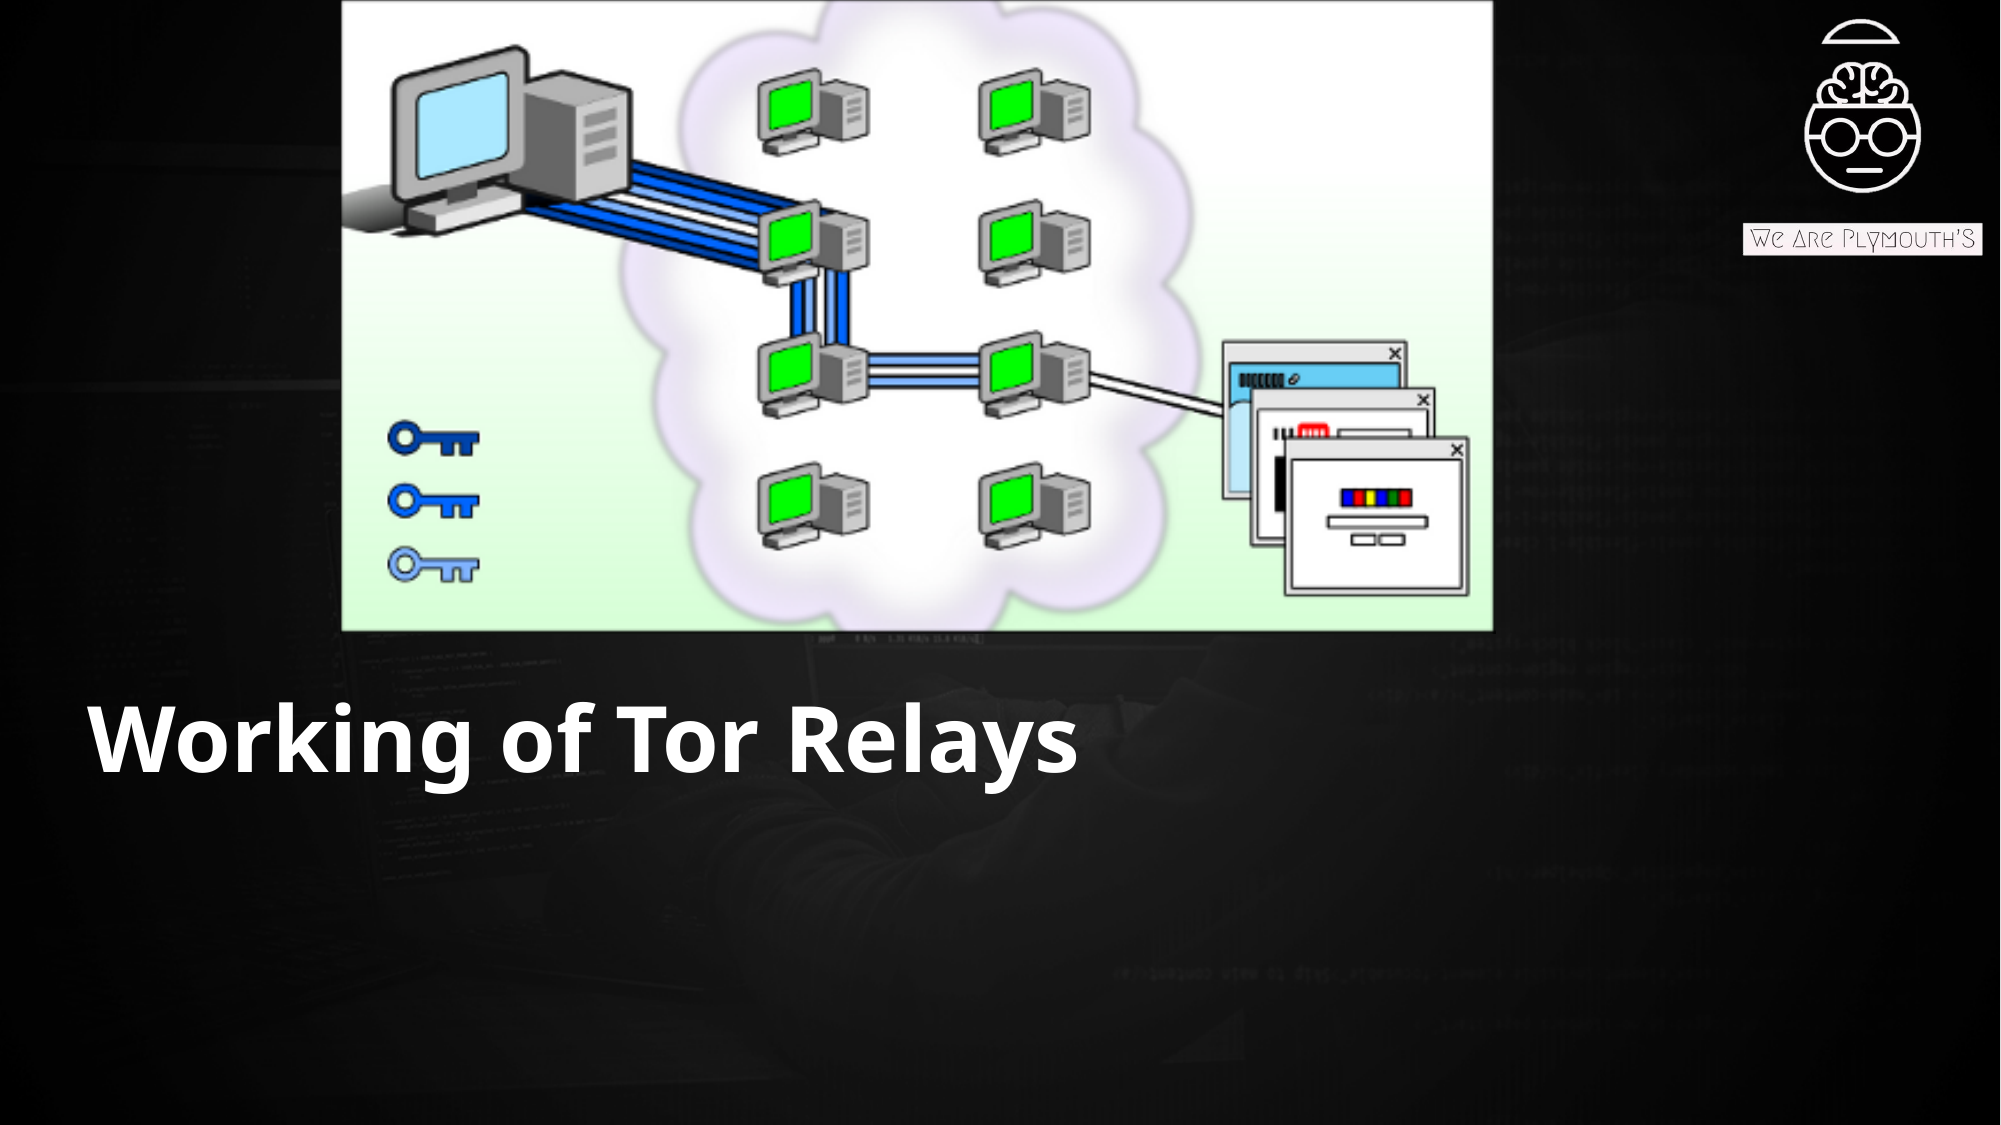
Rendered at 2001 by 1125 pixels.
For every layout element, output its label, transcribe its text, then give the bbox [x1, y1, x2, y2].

picture [0, 0, 2001, 1125]
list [340, 0, 1496, 634]
title Working of Tor Relays [72, 633, 1798, 852]
